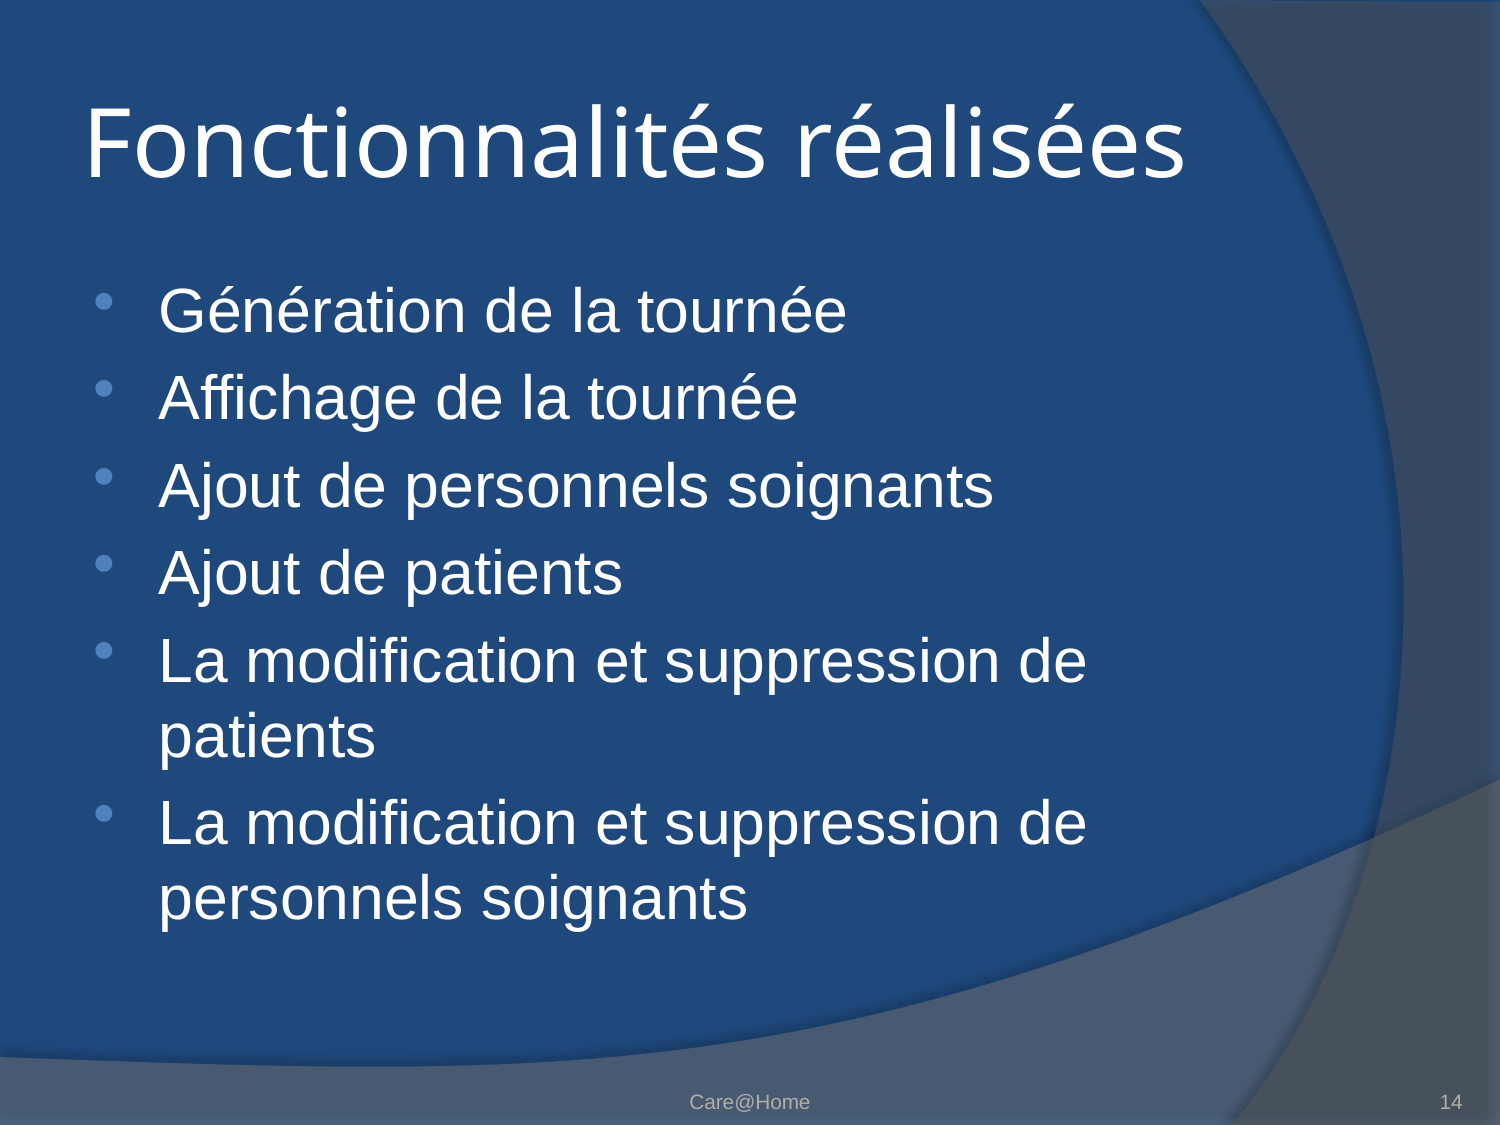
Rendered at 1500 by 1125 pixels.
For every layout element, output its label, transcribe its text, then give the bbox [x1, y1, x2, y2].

list Génération de la tournée Affichage de la tournée Ajout de personnels soignants Ajout de patients La modification et suppression de patients La modification et suppression de personnels soignants [75, 262, 1300, 1005]
footer Care@Home [512, 1053, 988, 1114]
title Fonctionnalités réalisées [75, 45, 1300, 233]
slide_number 14 [1337, 1053, 1463, 1114]
